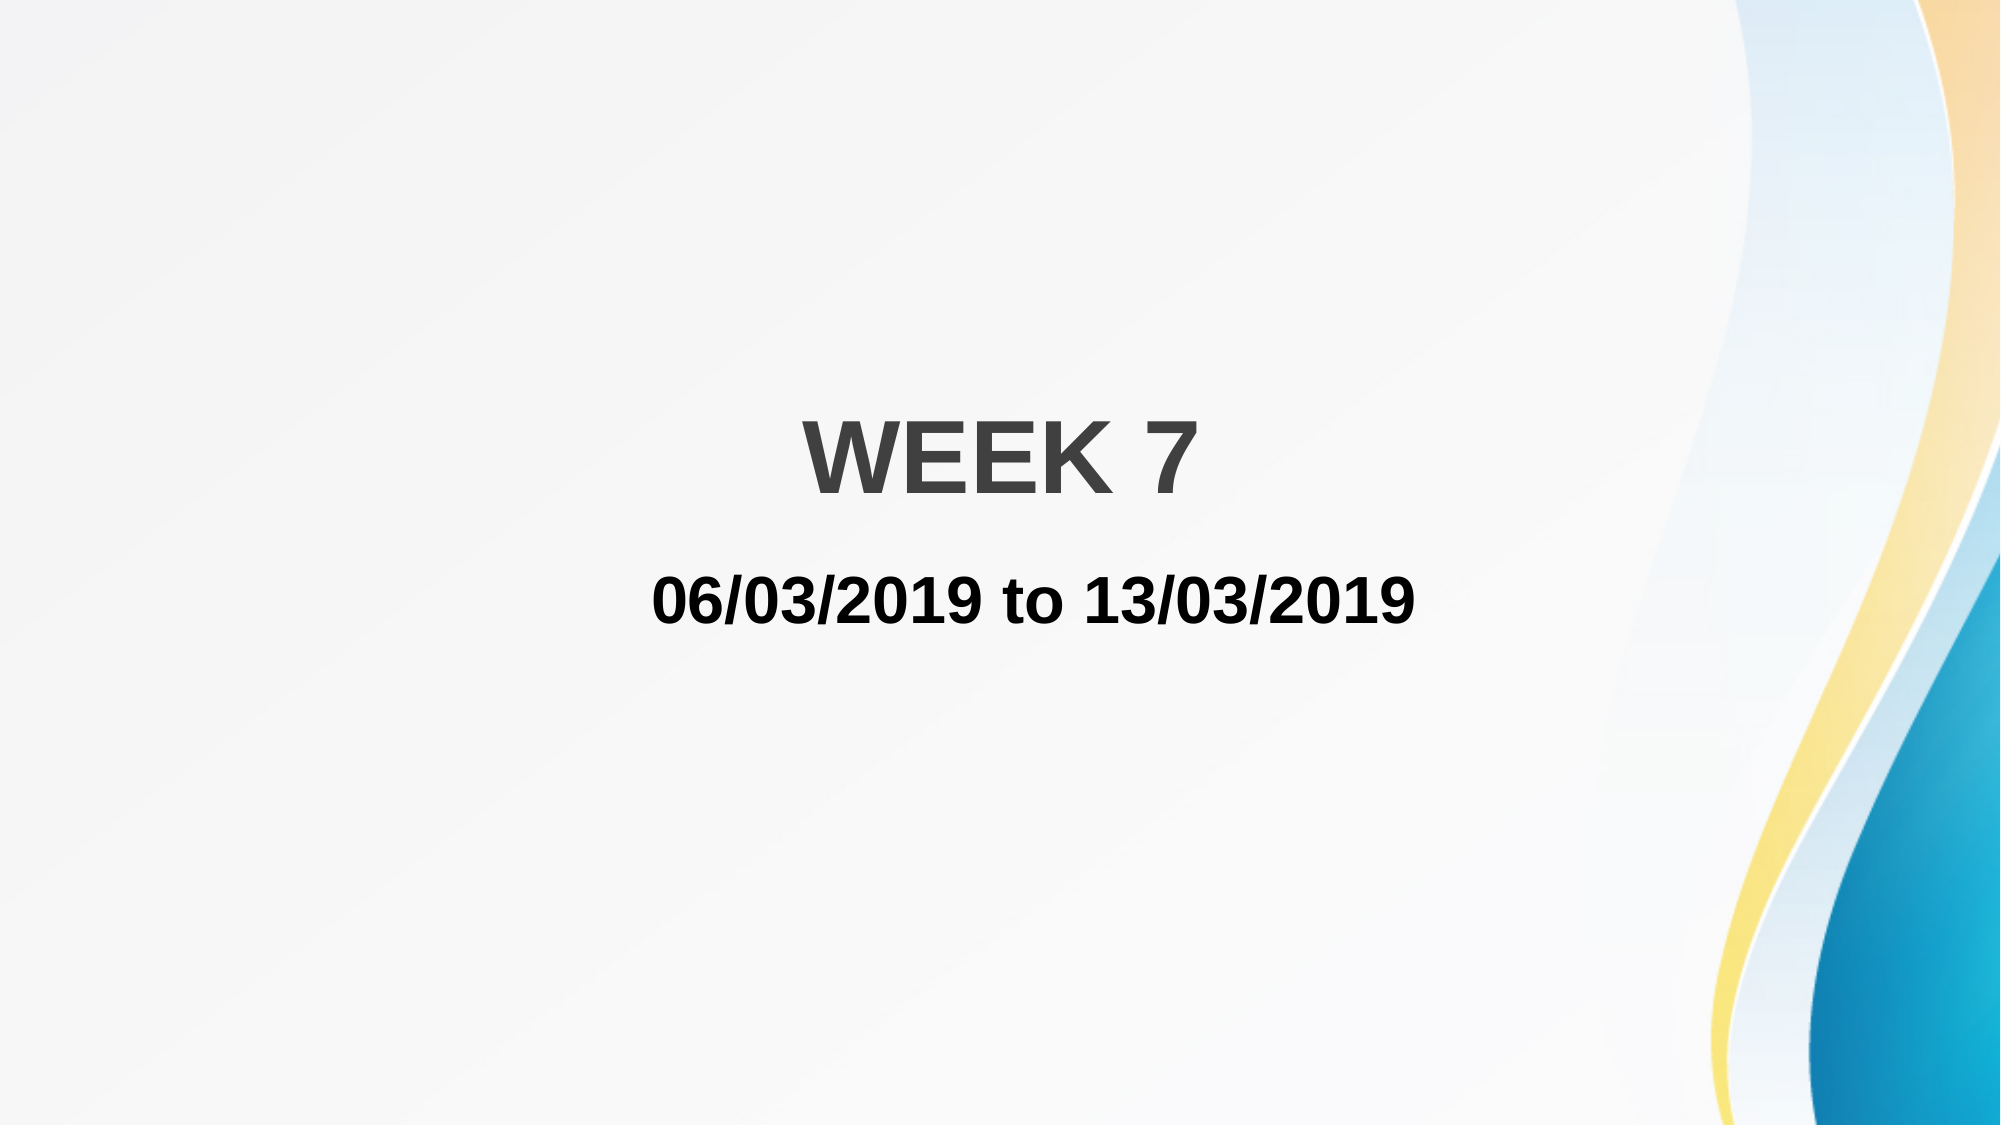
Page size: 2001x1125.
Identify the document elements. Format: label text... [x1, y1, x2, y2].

text_box 06/03/2019 to 13/03/2019 [186, 549, 1814, 645]
text_box WEEK 7 [787, 382, 1217, 523]
picture [0, 0, 2001, 1125]
